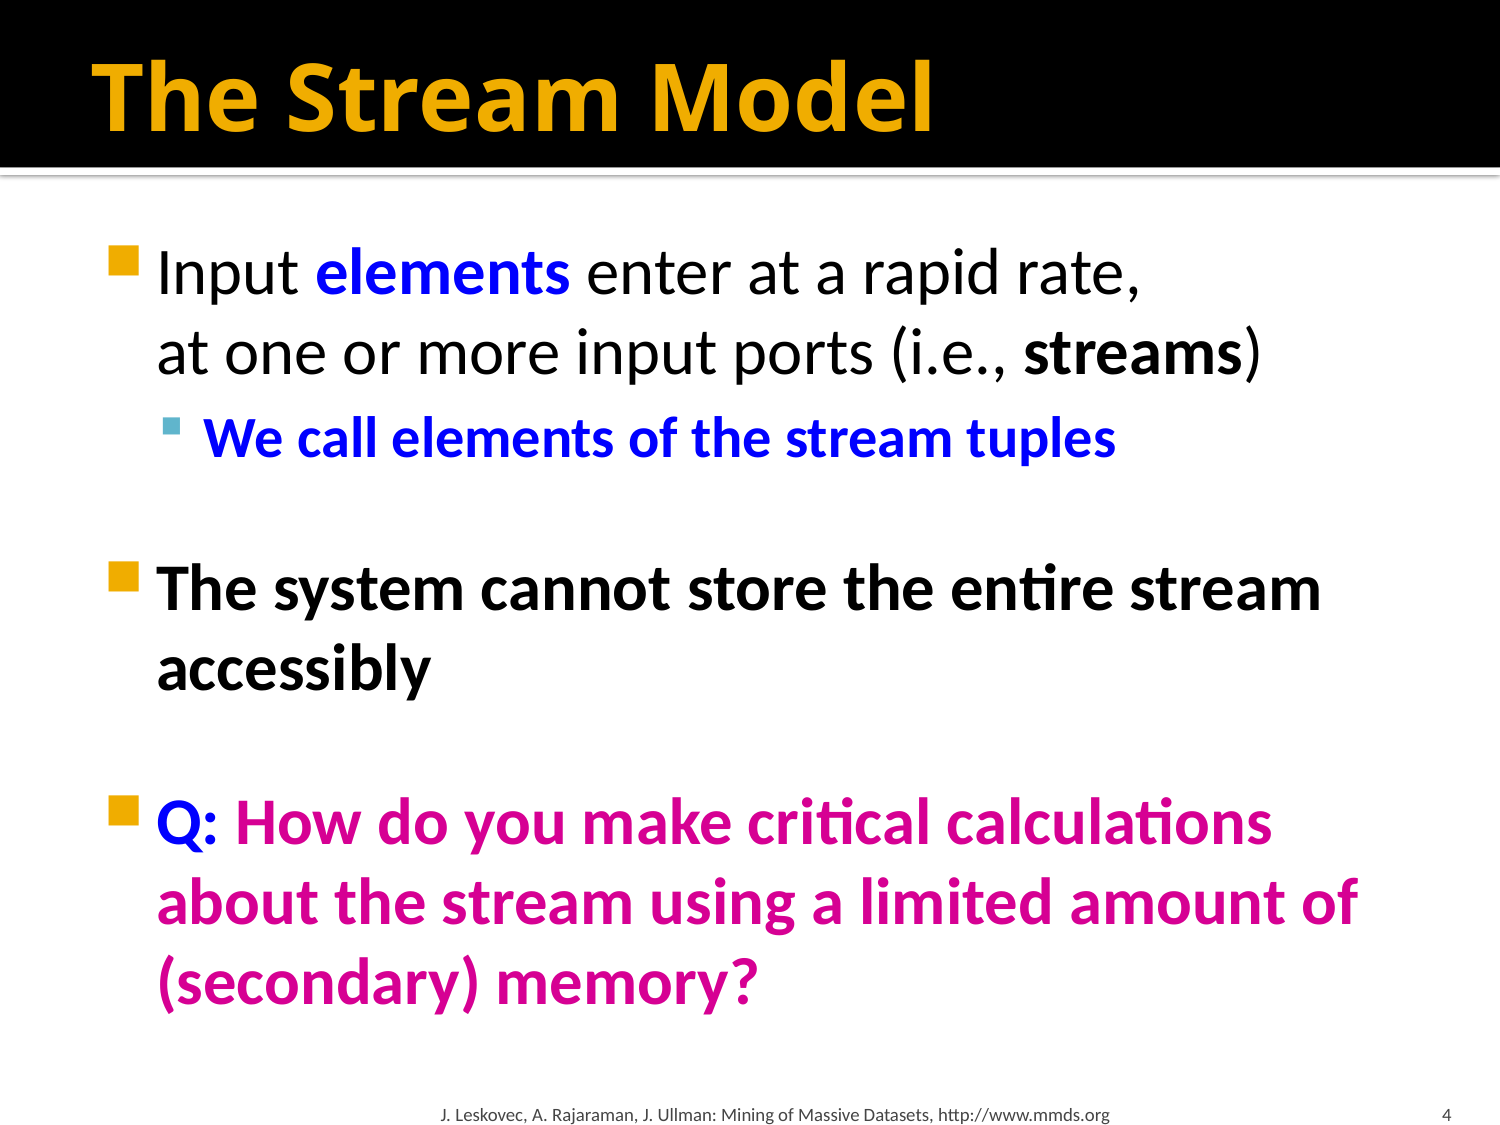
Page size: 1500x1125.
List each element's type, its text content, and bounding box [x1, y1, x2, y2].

list Input elements enter at a rapid rate, at one or more input ports (i.e., streams) We call elements of the stream tuples The system cannot store the entire stream accessibly Q: How do you make critical calculations about the stream using a limited amount of (secondary) memory? [75, 212, 1425, 1075]
footer J. Leskovec, A. Rajaraman, J. Ullman: Mining of Massive Datasets, http://www.mmds.org [433, 1080, 1337, 1125]
slide_number 4 [1345, 1080, 1467, 1125]
title The Stream Model [75, 12, 1425, 175]
